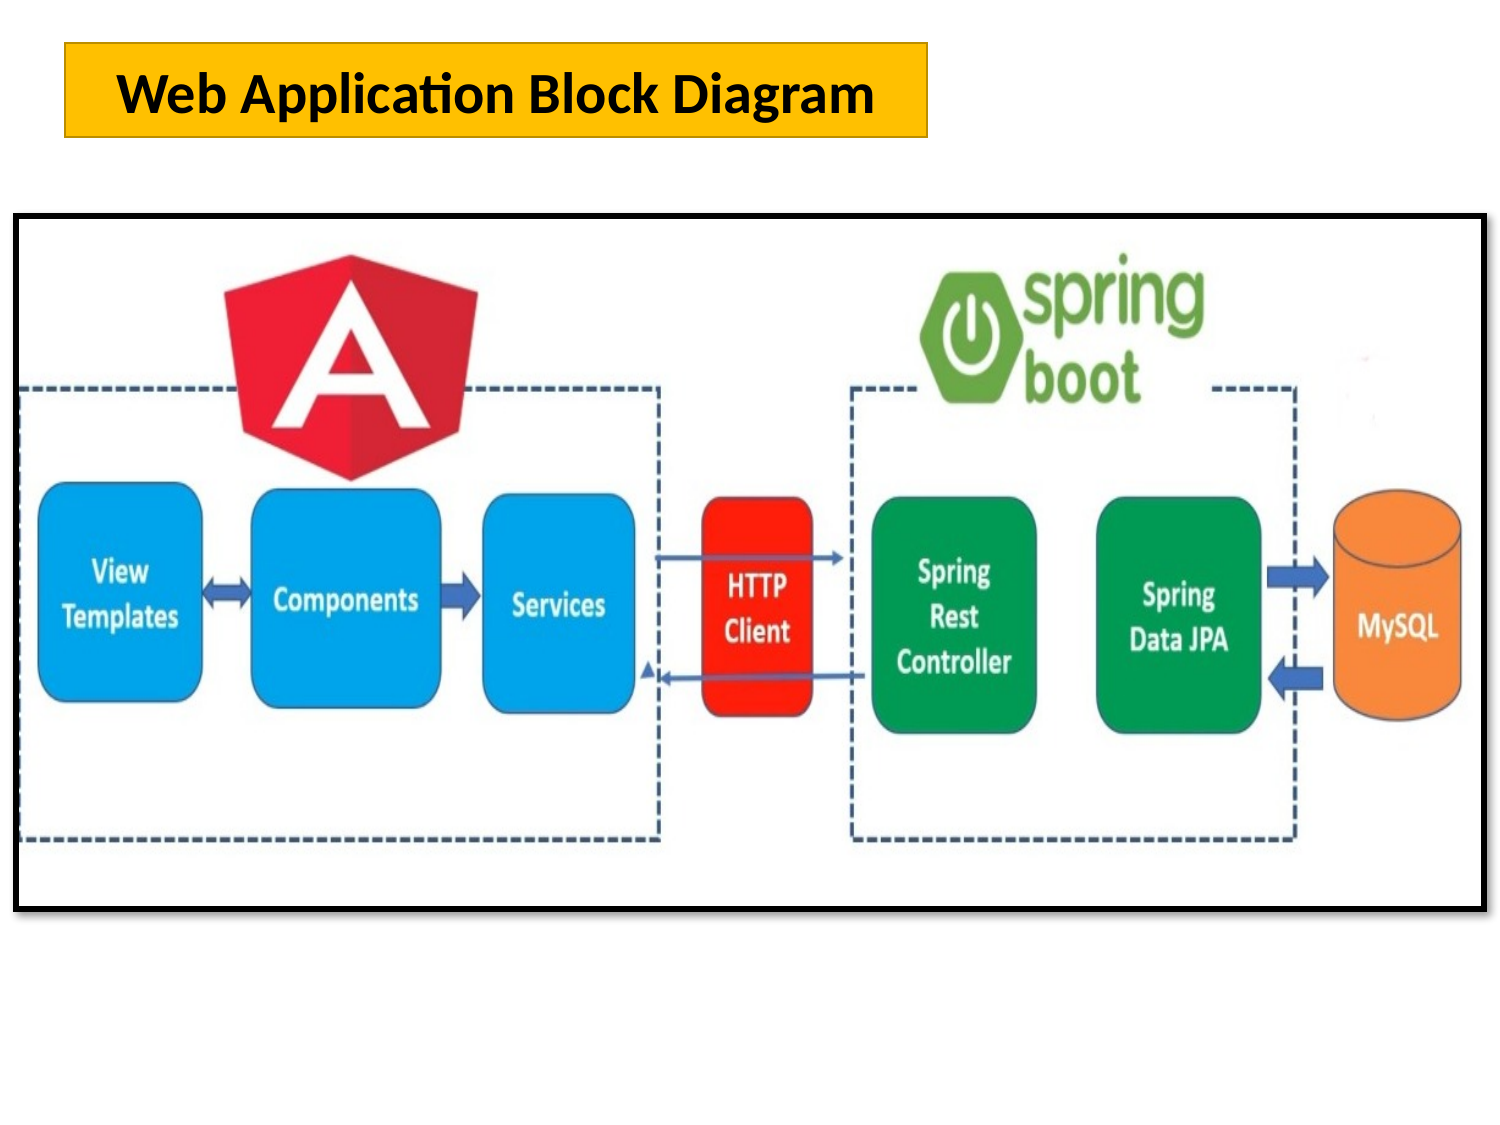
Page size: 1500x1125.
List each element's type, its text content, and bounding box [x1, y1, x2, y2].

picture [19, 218, 1481, 907]
text_box Web Application Block Diagram [64, 42, 928, 138]
